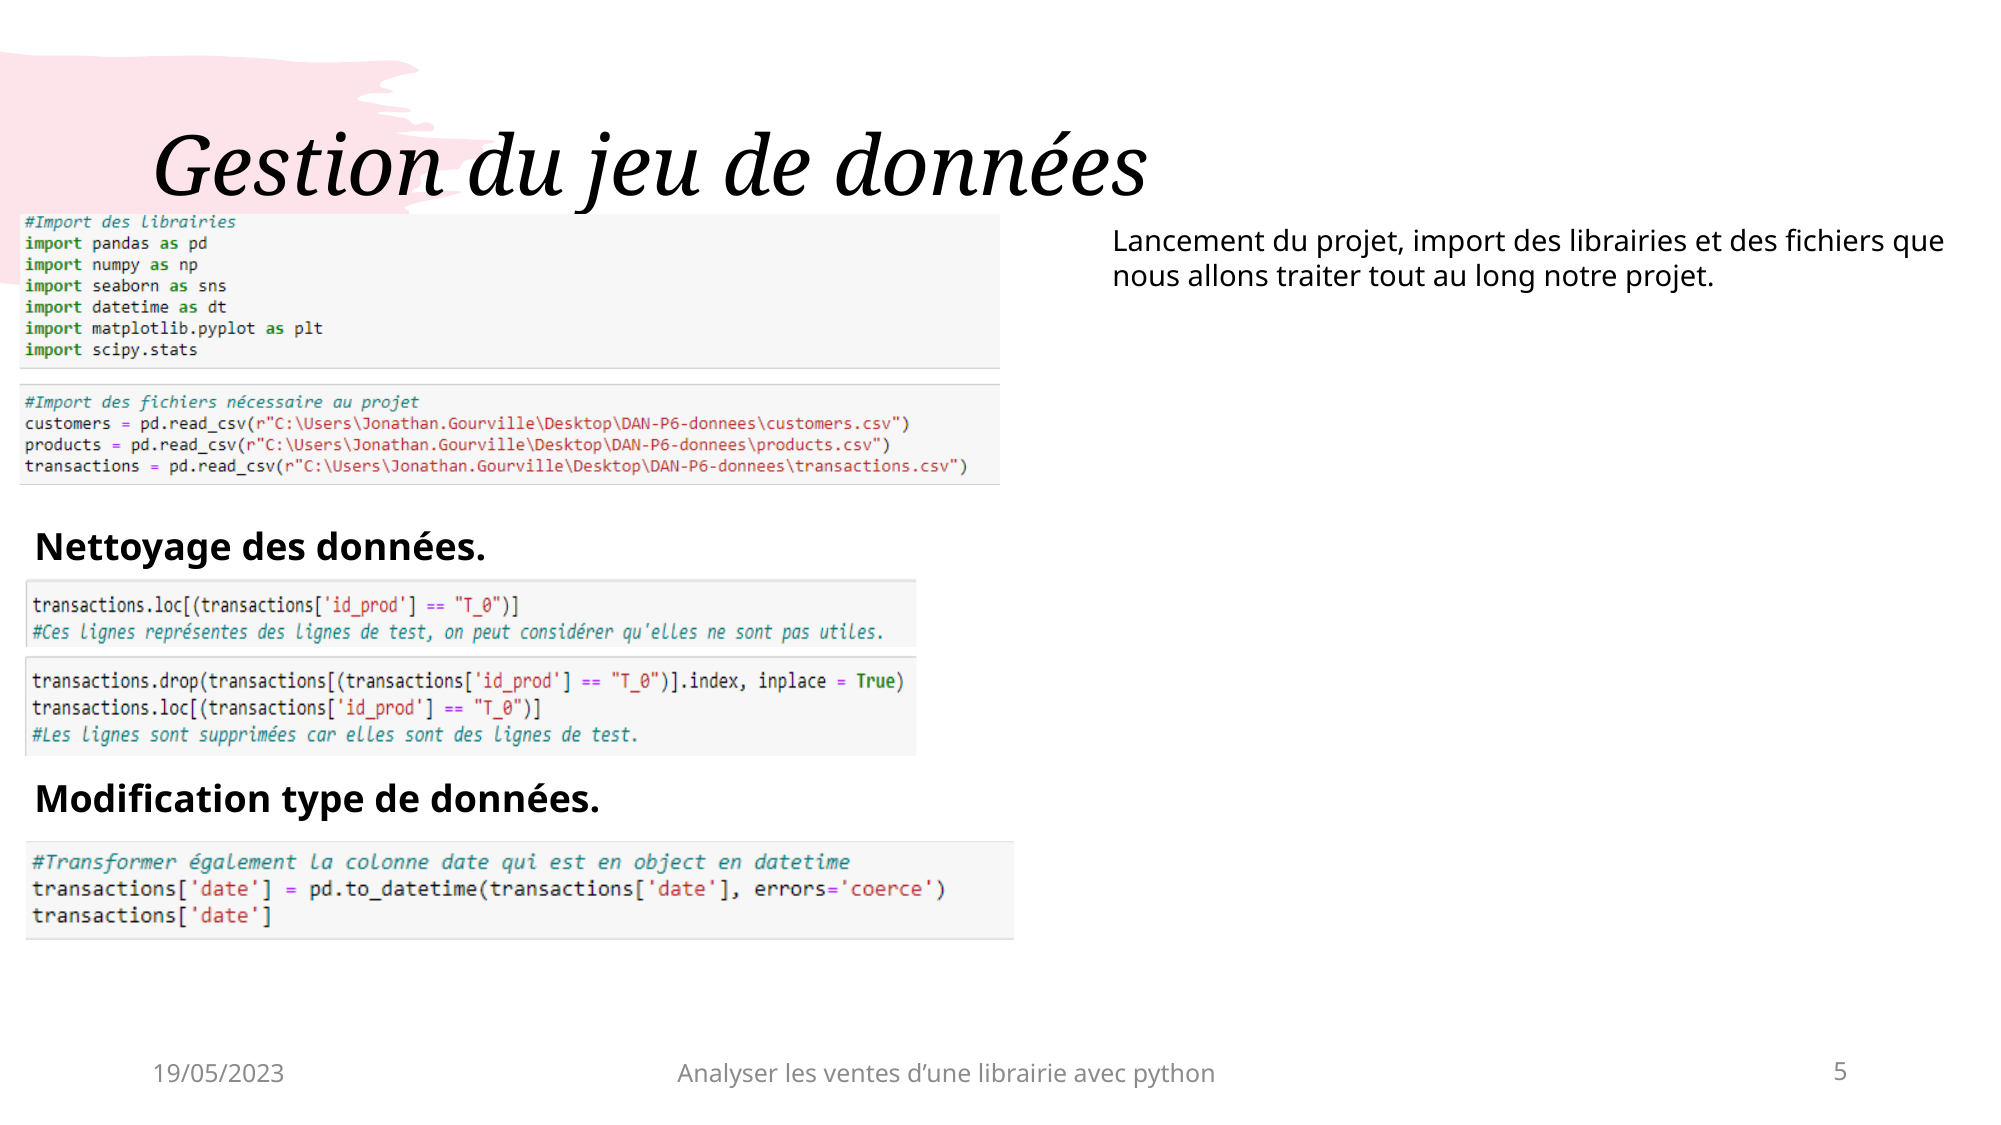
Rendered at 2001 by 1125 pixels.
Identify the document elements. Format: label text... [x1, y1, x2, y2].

footer Analyser les ventes d’une librairie avec python [662, 1042, 1338, 1103]
text_box Modification type de données. [19, 767, 1000, 827]
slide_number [137, 1042, 588, 1103]
picture [19, 576, 917, 756]
text_box Lancement du projet, import des librairies et des fichiers que nous allons traiter tout au long notre projet. [1097, 214, 1973, 300]
picture [19, 214, 1000, 485]
text_box Nettoyage des données. [19, 516, 1000, 576]
picture [26, 841, 1014, 940]
title Gestion du jeu de données [137, 59, 1863, 278]
slide_number 5 [1412, 1042, 1863, 1103]
